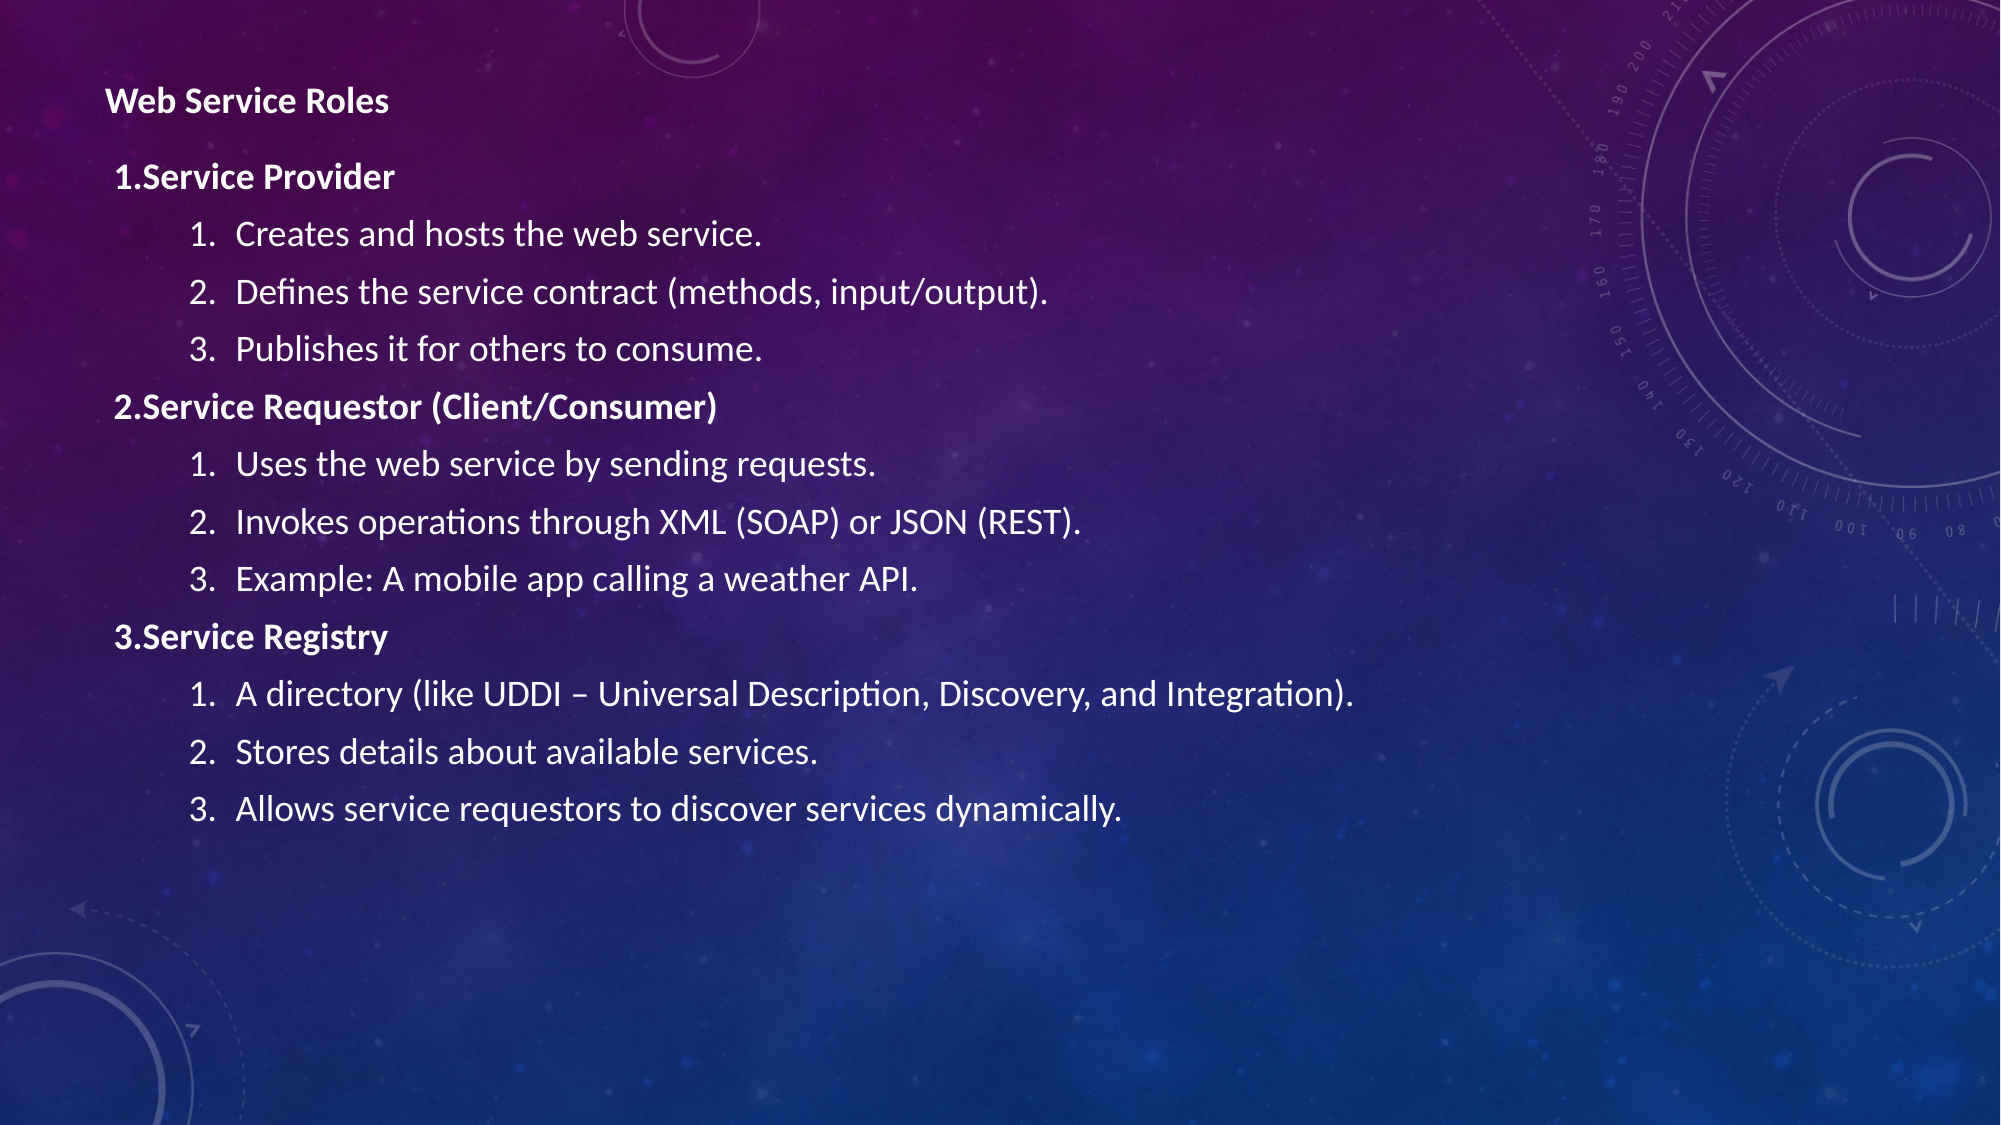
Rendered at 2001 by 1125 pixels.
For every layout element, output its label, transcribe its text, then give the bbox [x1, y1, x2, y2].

picture [0, 0, 2001, 1125]
text_box Service Provider Creates and hosts the web service. Defines the service contract (methods, input/output). Publishes it for others to consume. Service Requestor (Client/Consumer) Uses the web service by sending requests. Invokes operations through XML (SOAP) or JSON (REST). Example: A mobile app calling a weather API. Service Registry A directory (like UDDI – Universal Description, Discovery, and Integration). Stores details about available services. Allows service requestors to discover services dynamically. [99, 144, 1851, 837]
text_box Web Service Roles [15, 68, 760, 232]
